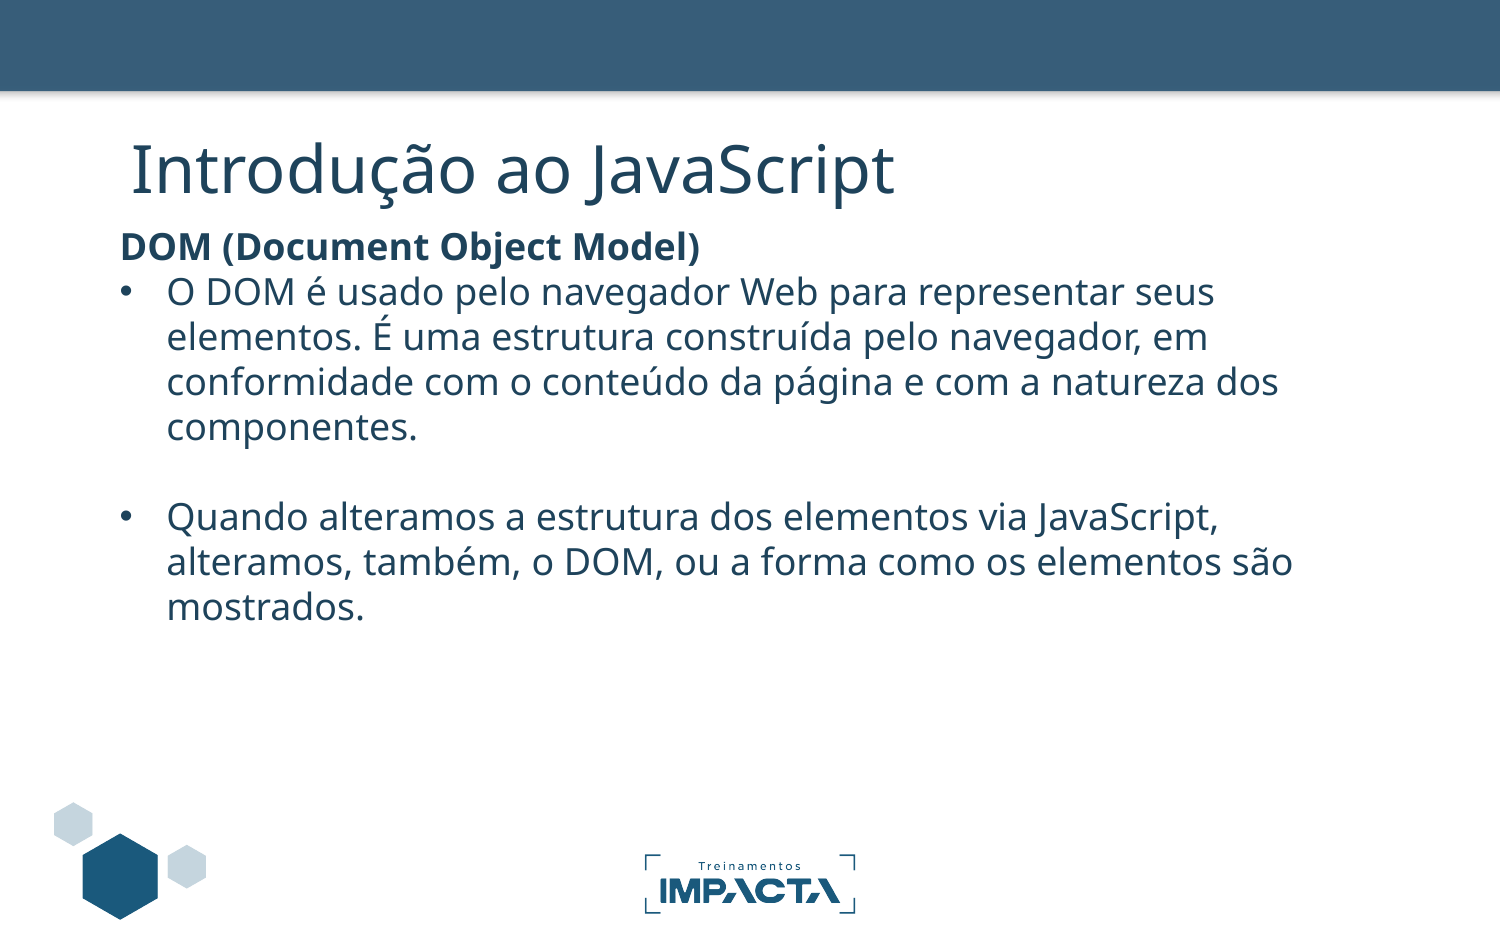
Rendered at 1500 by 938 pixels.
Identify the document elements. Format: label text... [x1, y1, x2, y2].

picture [54, 802, 206, 921]
text_box DOM (Document Object Model) O DOM é usado pelo navegador Web para representar seus elementos. É uma estrutura construída pelo navegador, em conformidade com o conteúdo da página e com a natureza dos componentes. Quando alteramos a estrutura dos elementos via JavaScript, alteramos, também, o DOM, ou a forma como os elementos são mostrados. [104, 215, 1407, 636]
picture [633, 847, 867, 921]
text_box [0, 0, 1500, 92]
text_box Introdução ao JavaScript [116, 119, 912, 215]
